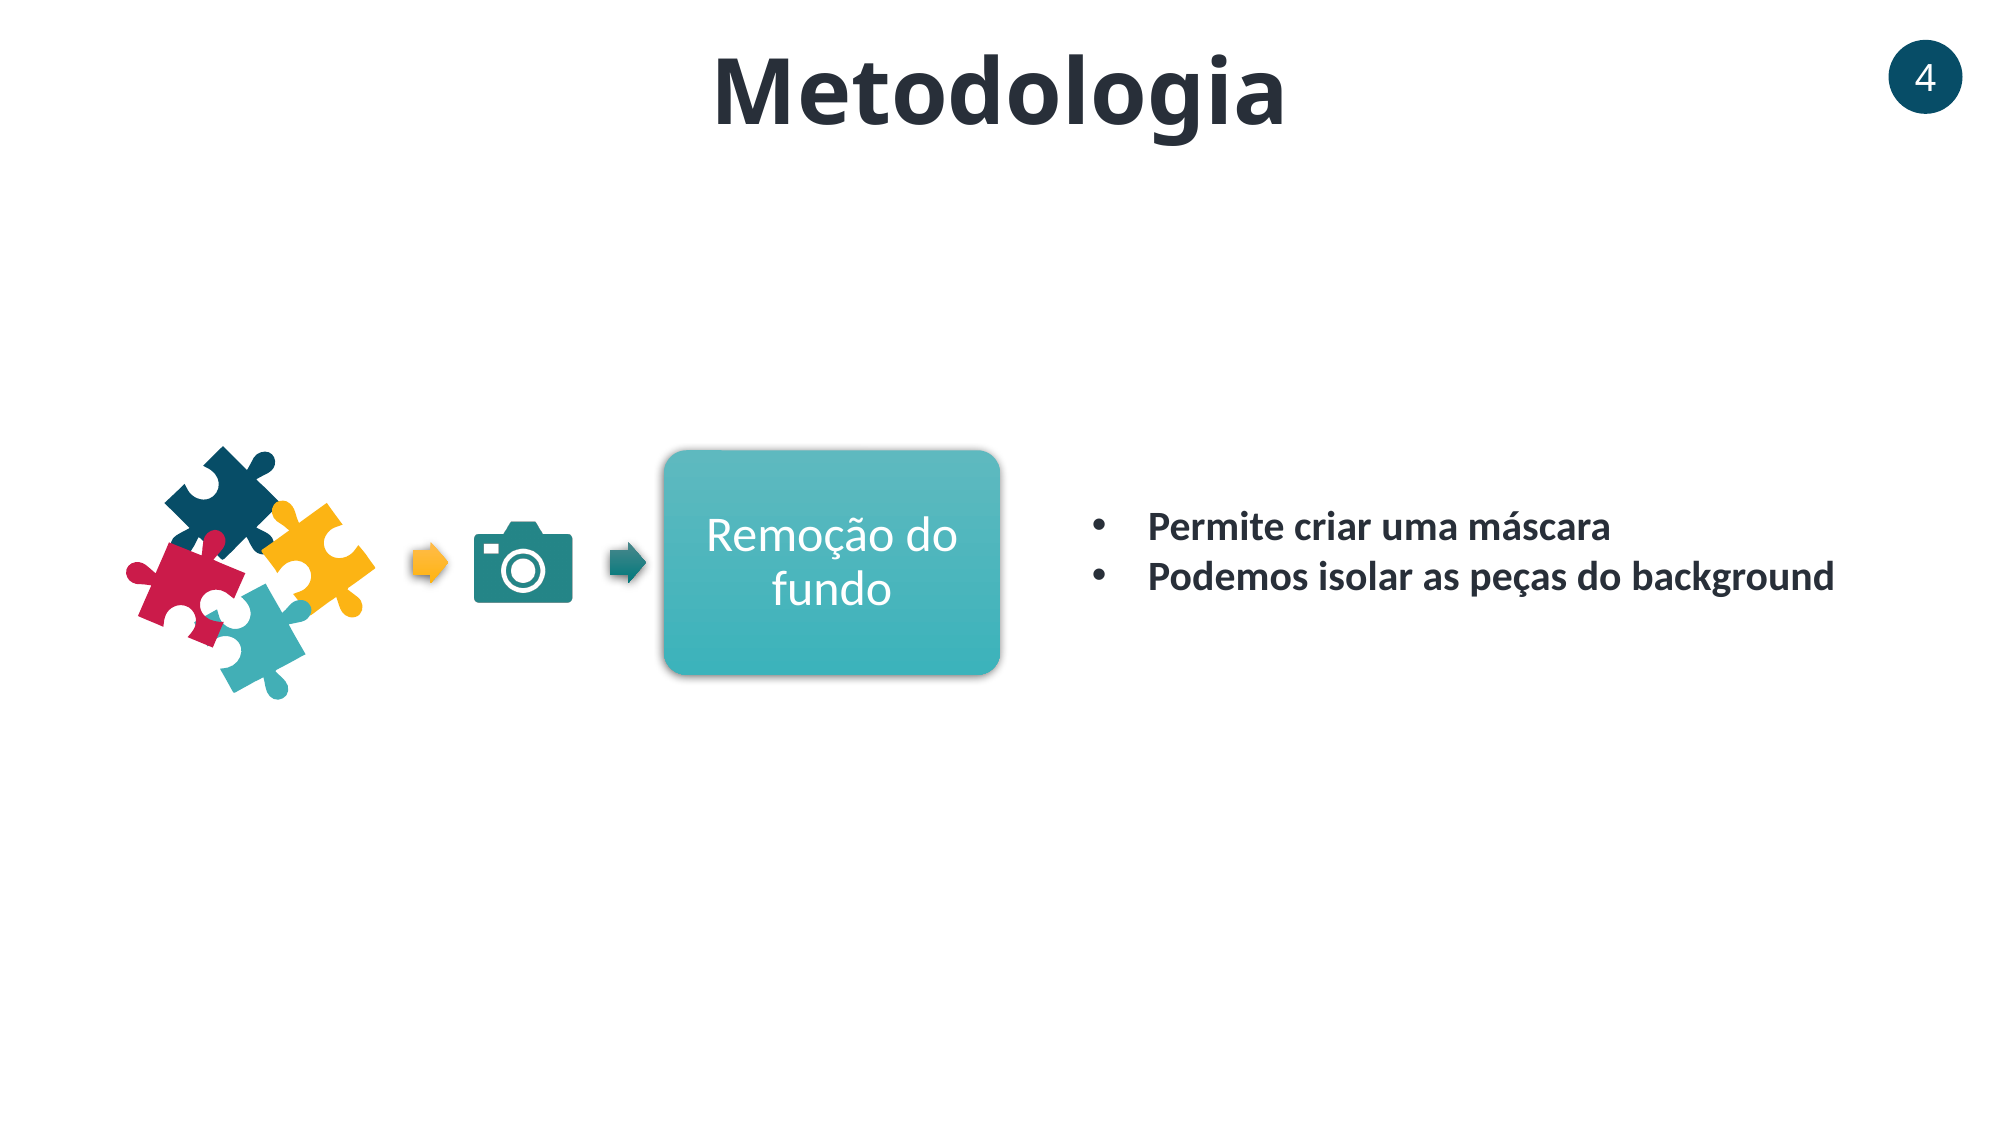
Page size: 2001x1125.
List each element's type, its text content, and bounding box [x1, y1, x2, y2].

picture [464, 503, 582, 621]
text_box [261, 500, 376, 618]
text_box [412, 541, 449, 584]
text_box 4 [1887, 38, 1964, 115]
text_box [217, 583, 312, 700]
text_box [664, 450, 1000, 675]
text_box Permite criar uma máscara Podemos isolar as peças do background [1077, 491, 1852, 667]
text_box [126, 529, 246, 648]
text_box [205, 609, 222, 621]
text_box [610, 541, 646, 584]
text_box Metodologia [344, 25, 1656, 150]
text_box [164, 446, 279, 560]
